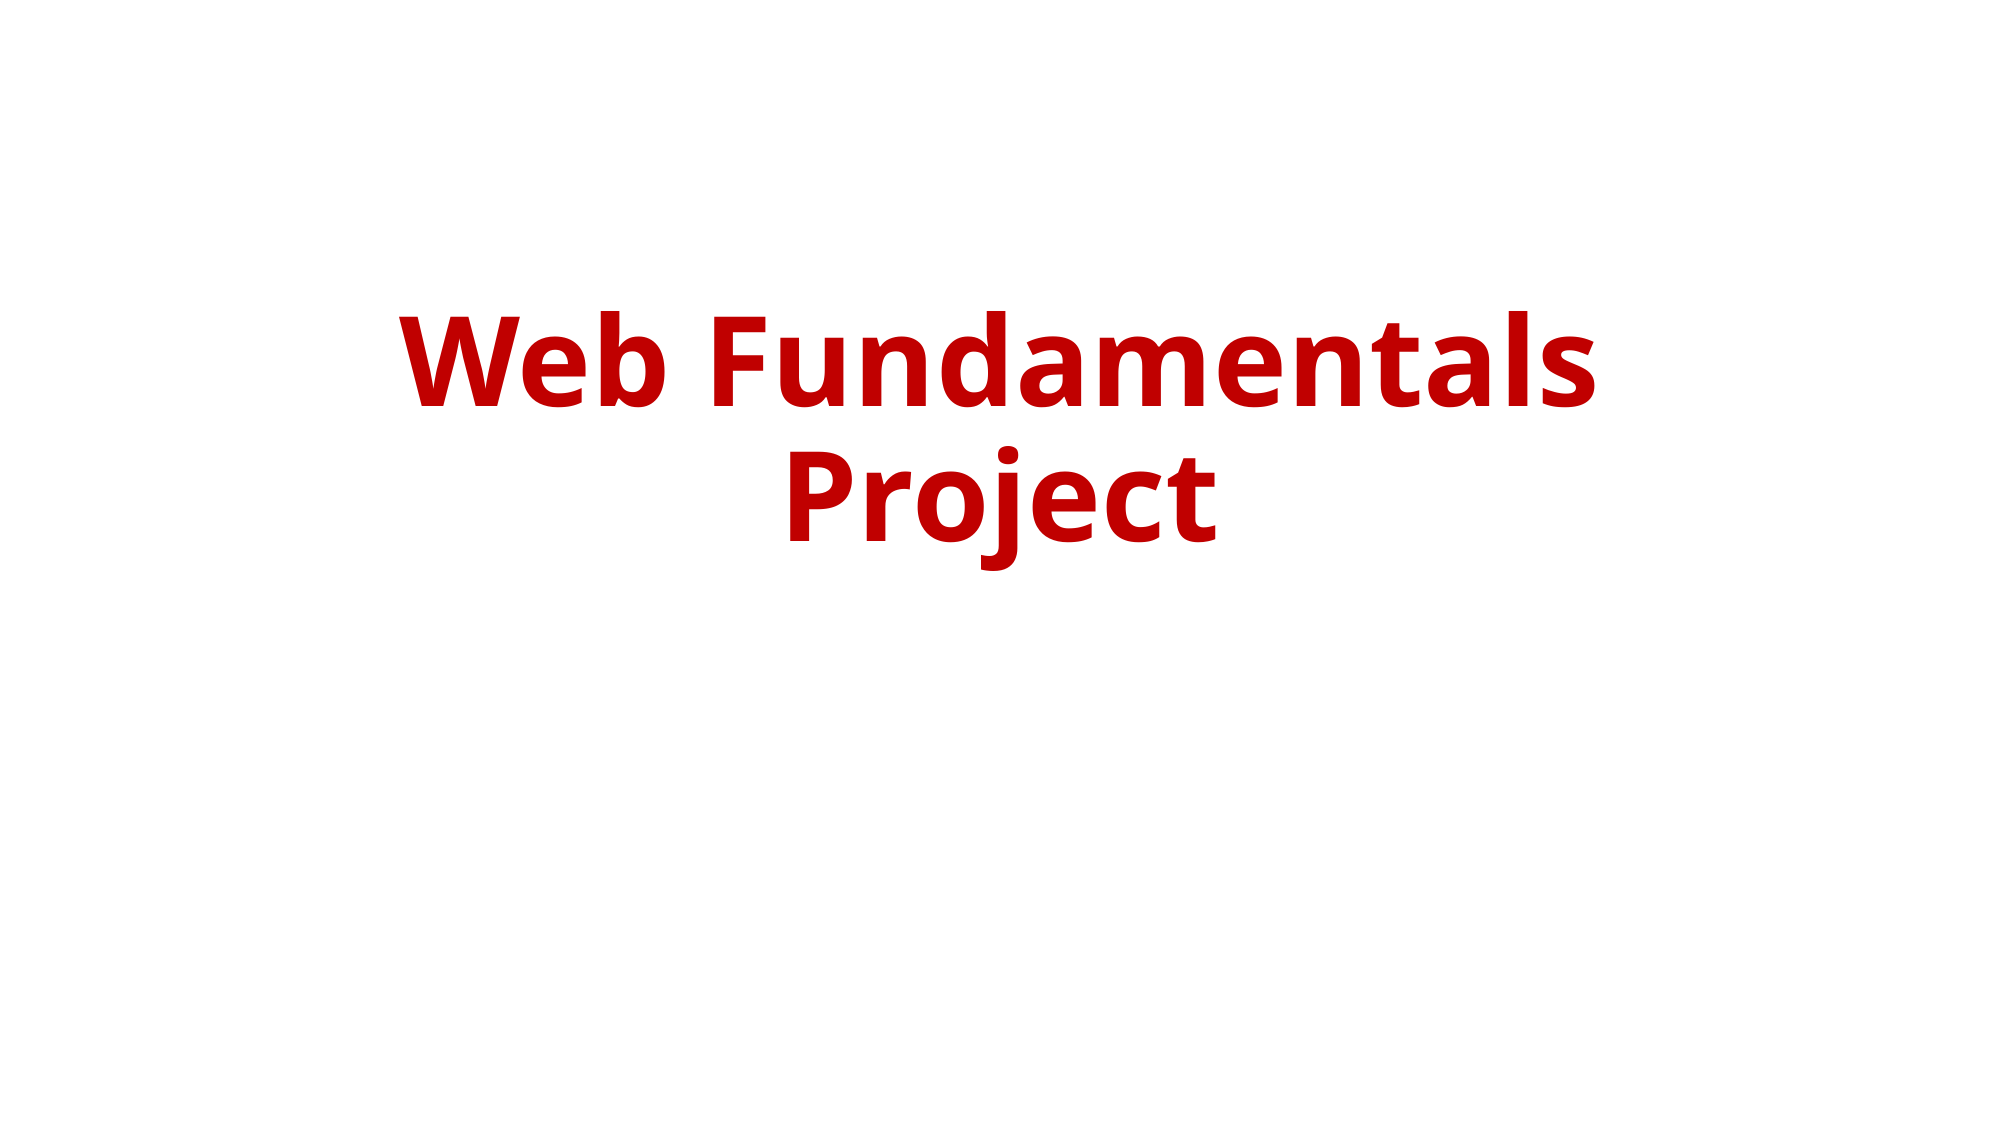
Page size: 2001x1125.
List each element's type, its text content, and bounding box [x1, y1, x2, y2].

title Web Fundamentals Project [249, 184, 1750, 576]
